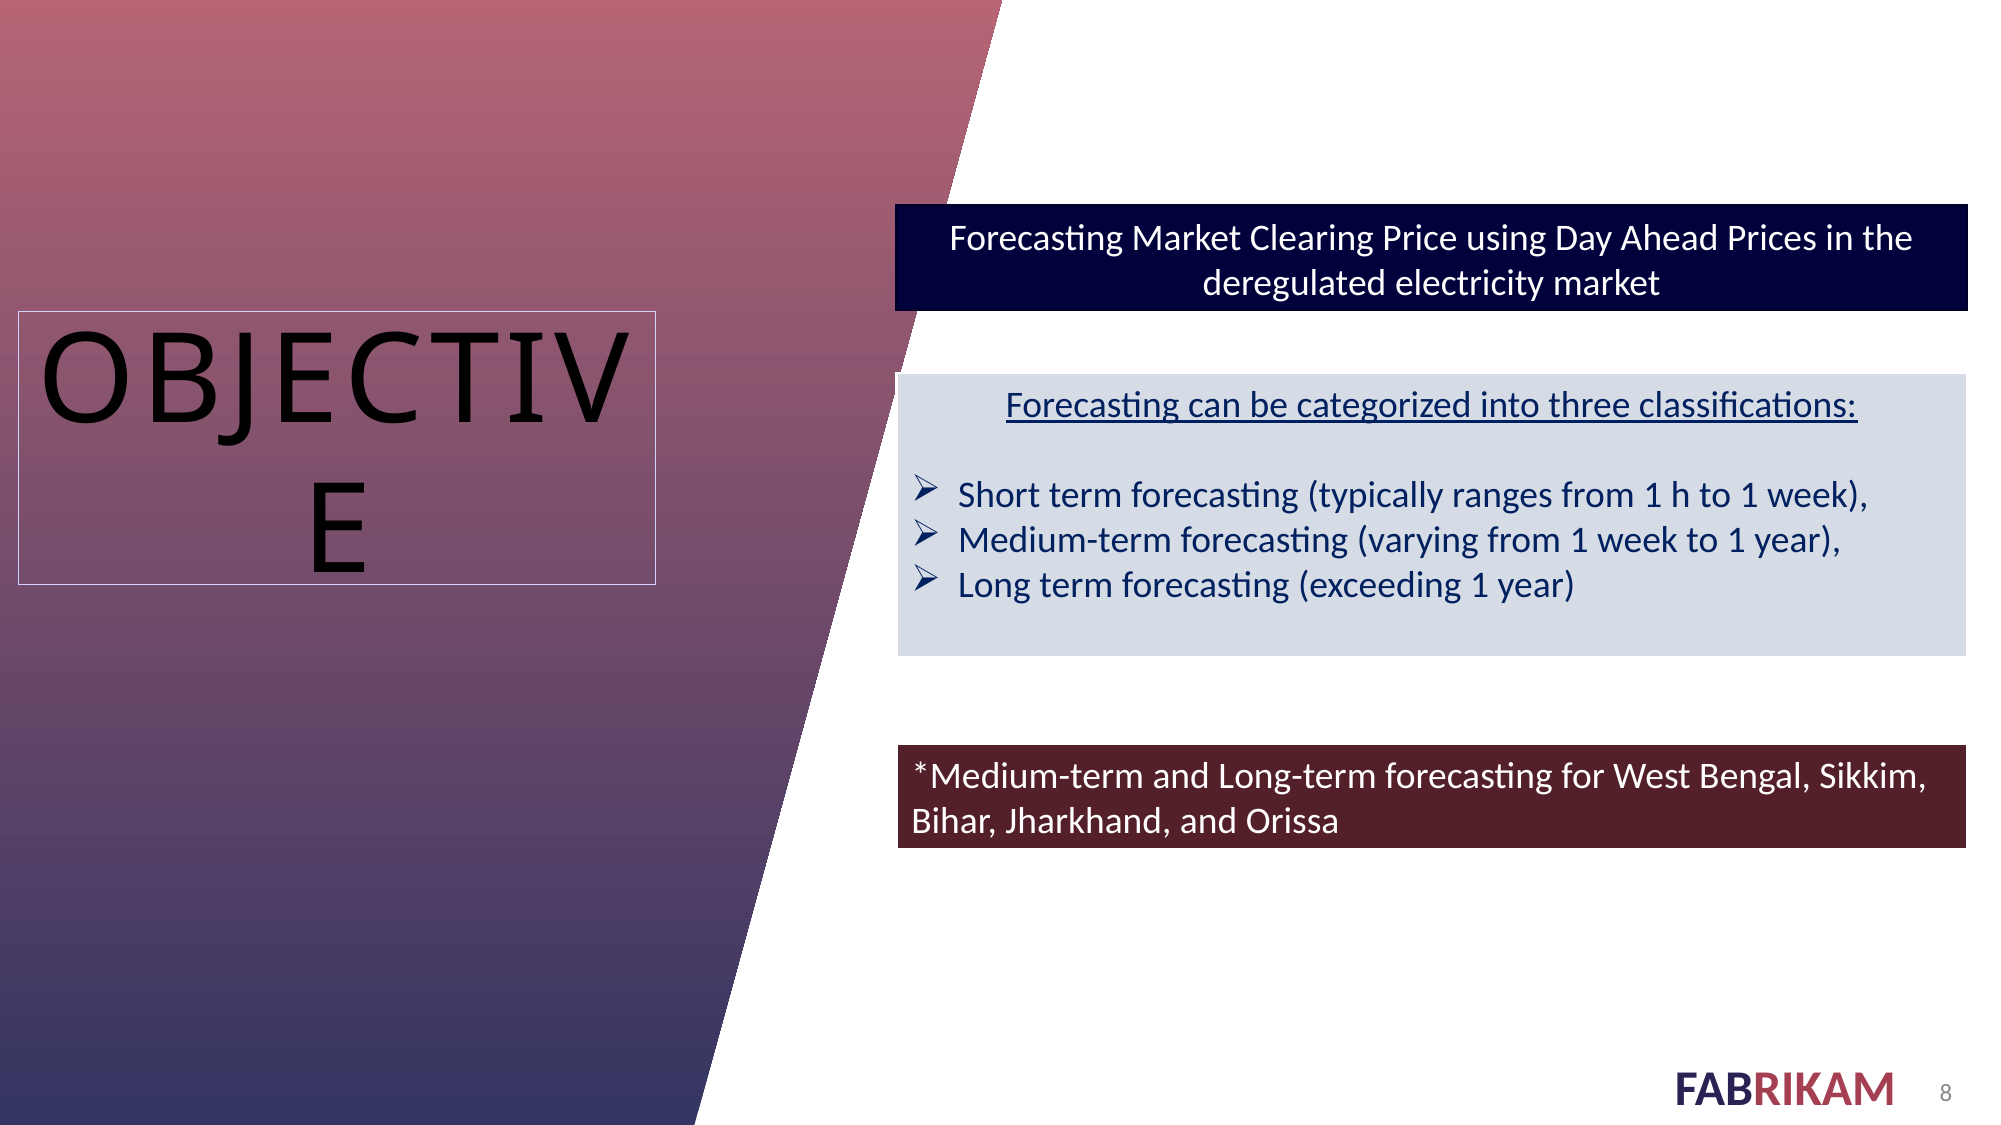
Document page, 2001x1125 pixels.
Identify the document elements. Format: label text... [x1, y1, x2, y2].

slide_number 8 [1894, 1061, 1968, 1121]
text_box Forecasting can be categorized into three classifications: Short term forecasting (typically ranges from 1 h to 1 week), Medium-term forecasting (varying from 1 week to 1 year), Long term forecasting (exceeding 1 year) [895, 372, 1968, 658]
title objective [18, 311, 656, 585]
text_box *Medium-term and Long-term forecasting for West Bengal, Sikkim, Bihar, Jharkhand, and Orissa [895, 743, 1968, 850]
text_box Forecasting Market Clearing Price using Day Ahead Prices in the deregulated electricity market [895, 204, 1968, 311]
